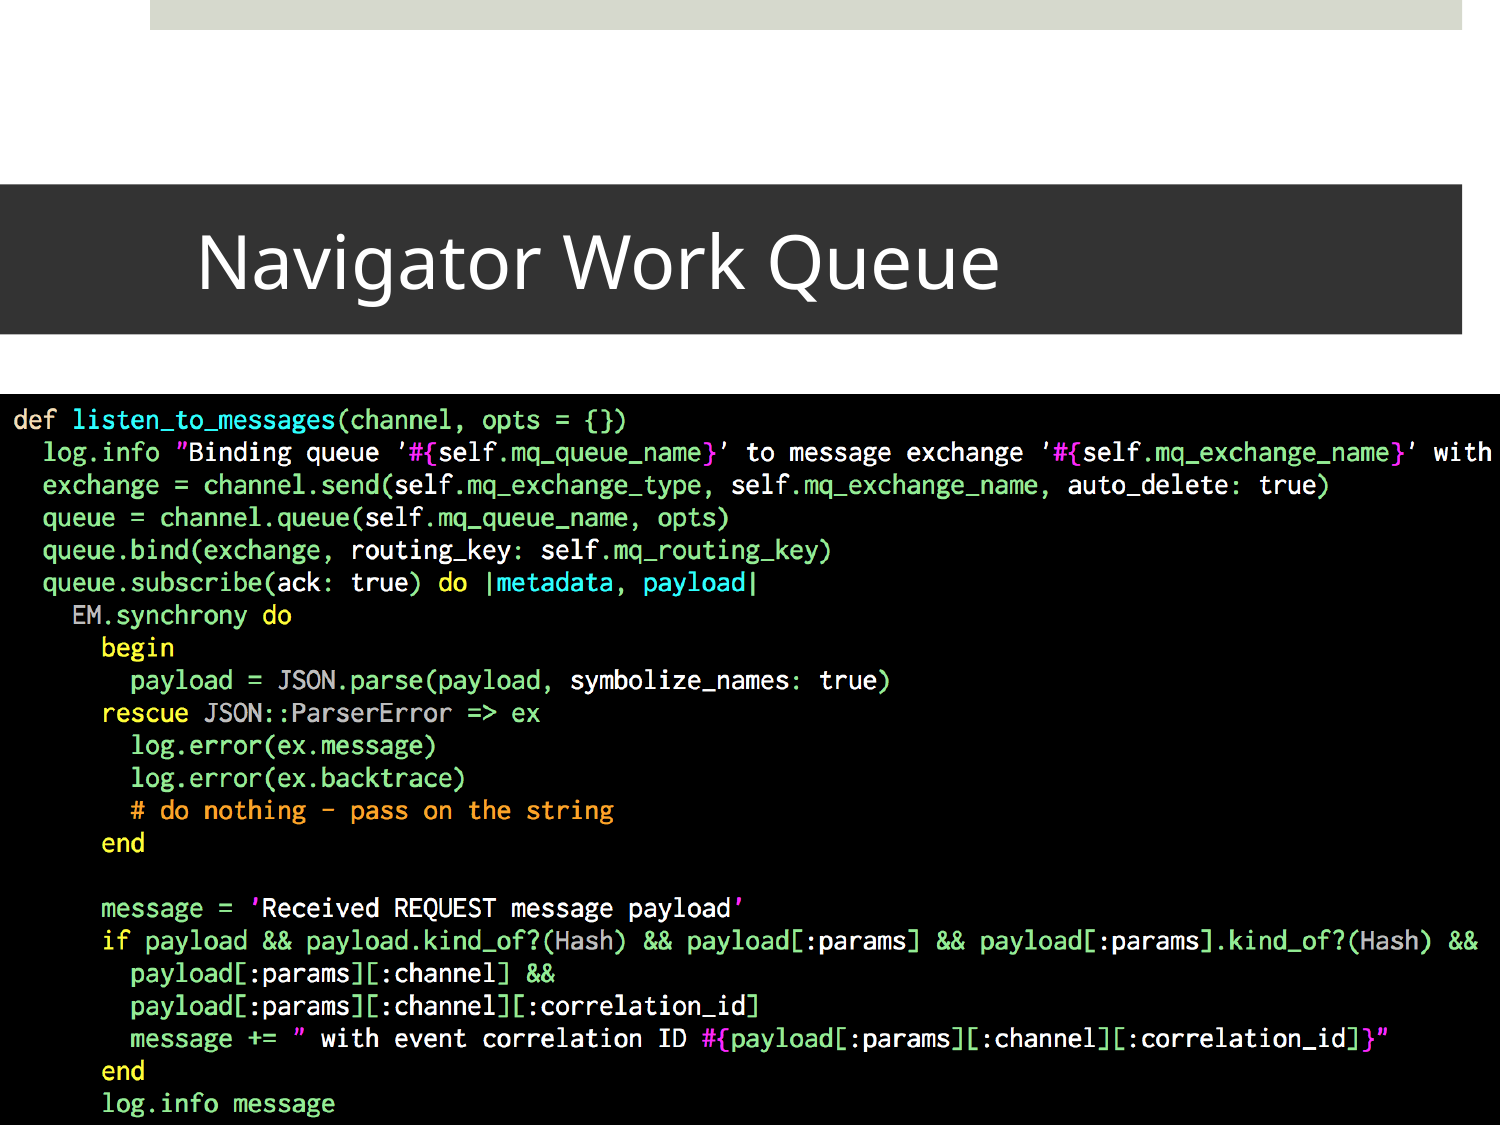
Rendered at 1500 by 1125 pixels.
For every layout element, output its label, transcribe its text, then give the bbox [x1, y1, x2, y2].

picture [0, 394, 1500, 1125]
title Navigator Work Queue [0, 184, 1463, 335]
